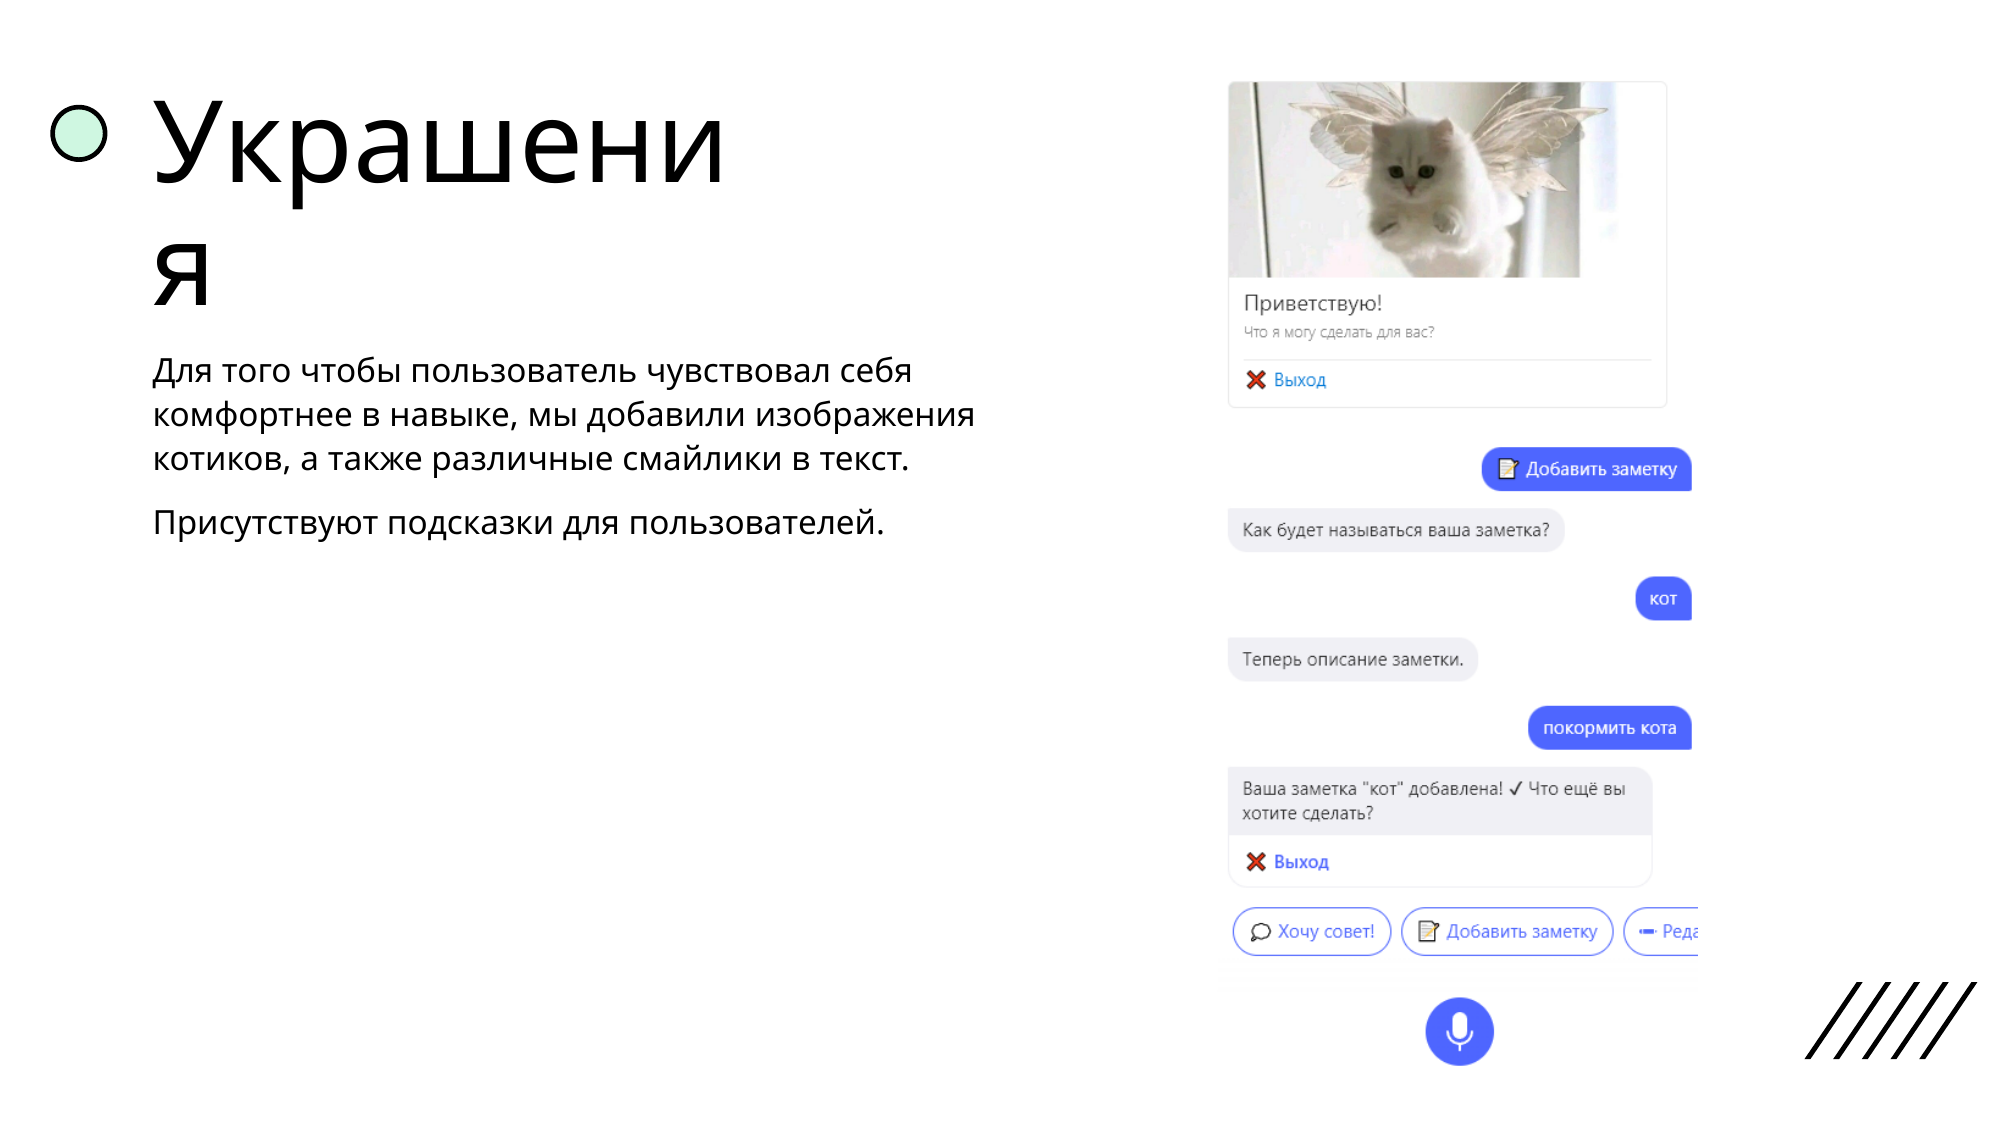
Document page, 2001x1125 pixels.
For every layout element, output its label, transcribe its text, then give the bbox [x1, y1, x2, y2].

title Украшения [137, 75, 783, 337]
list Для того чтобы пользователь чувствовал себя комфортнее в навыке, мы добавили изображения котиков, а также различные смайлики в текст. Присутствуют подсказки для пользователей. [137, 337, 1000, 743]
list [1217, 69, 1698, 1072]
